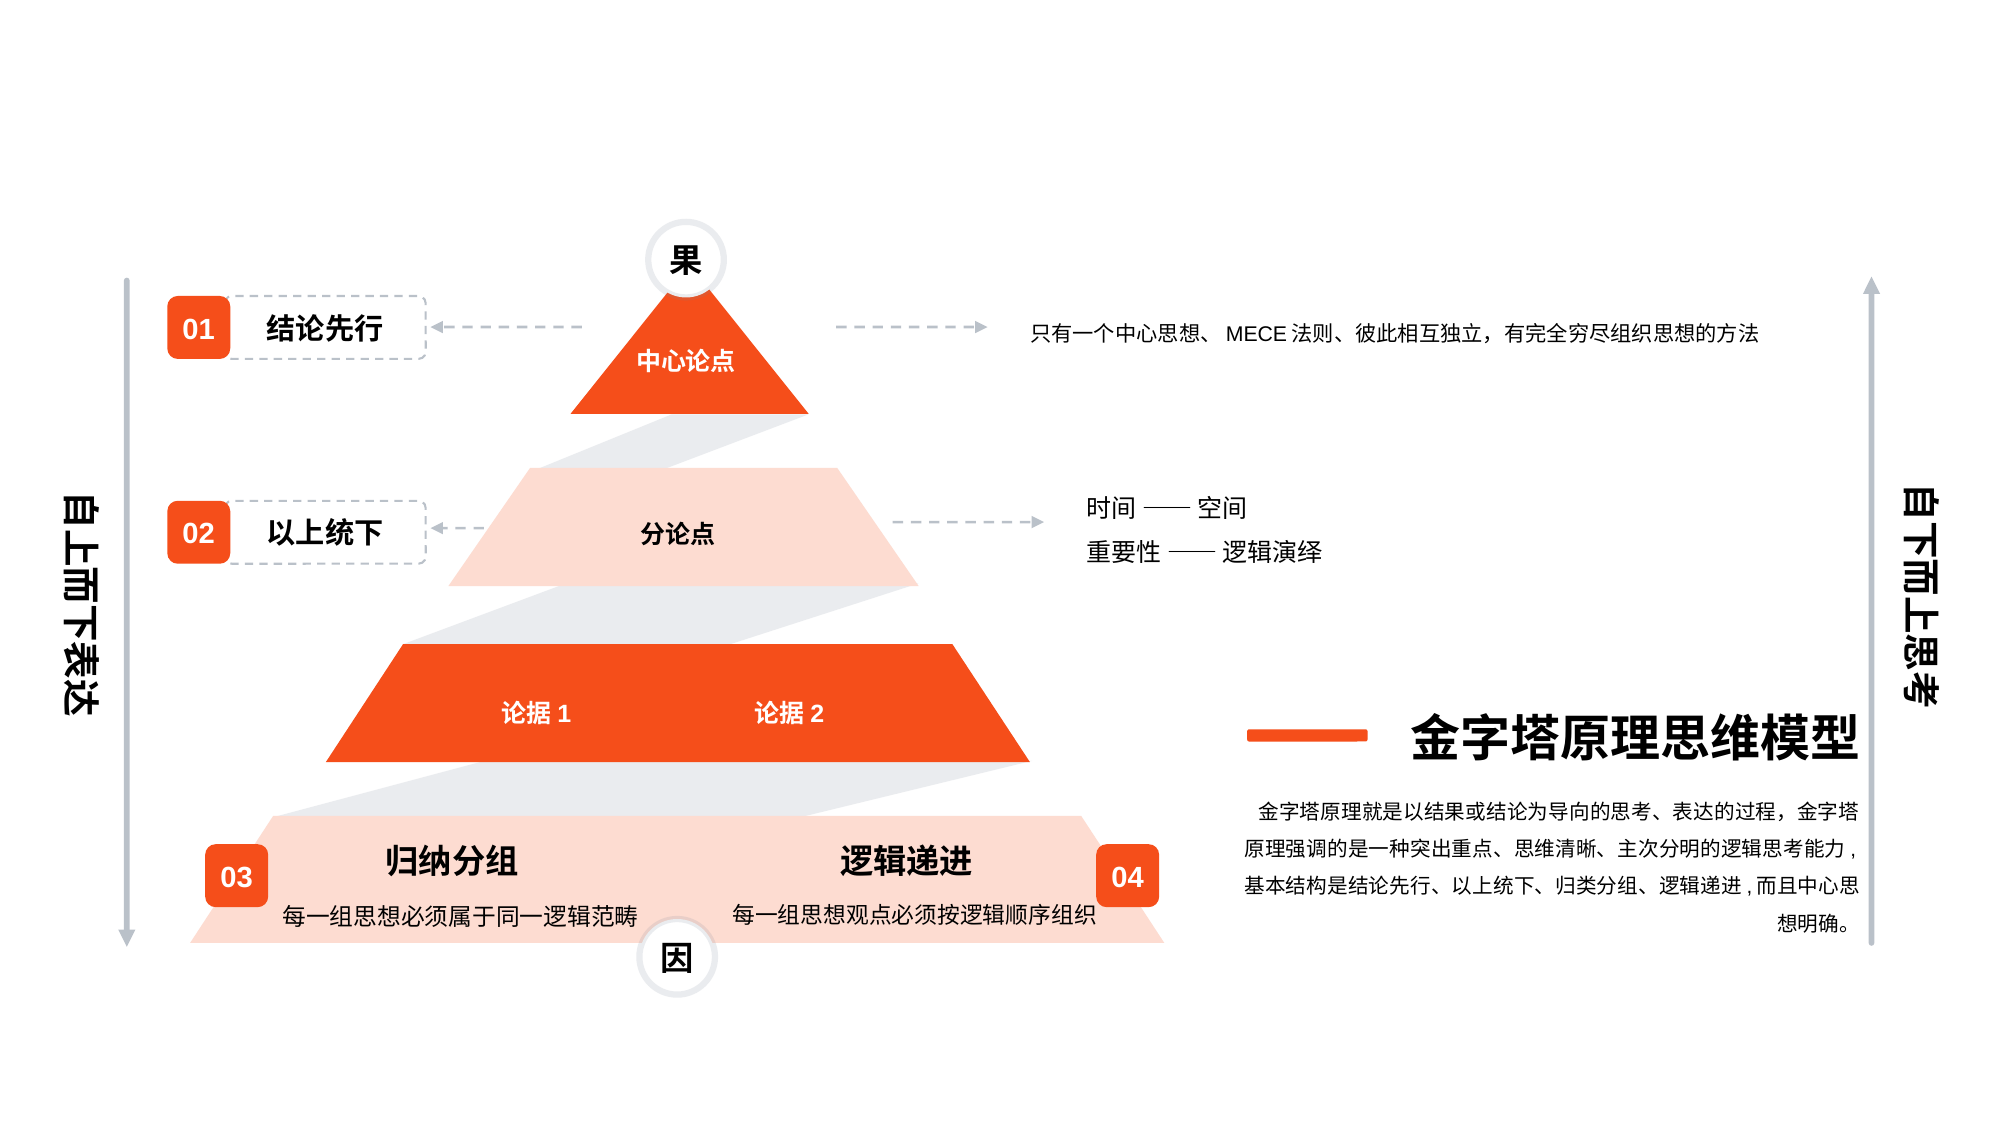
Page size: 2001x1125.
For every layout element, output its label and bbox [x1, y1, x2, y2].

text_box [44, 196, 1962, 995]
